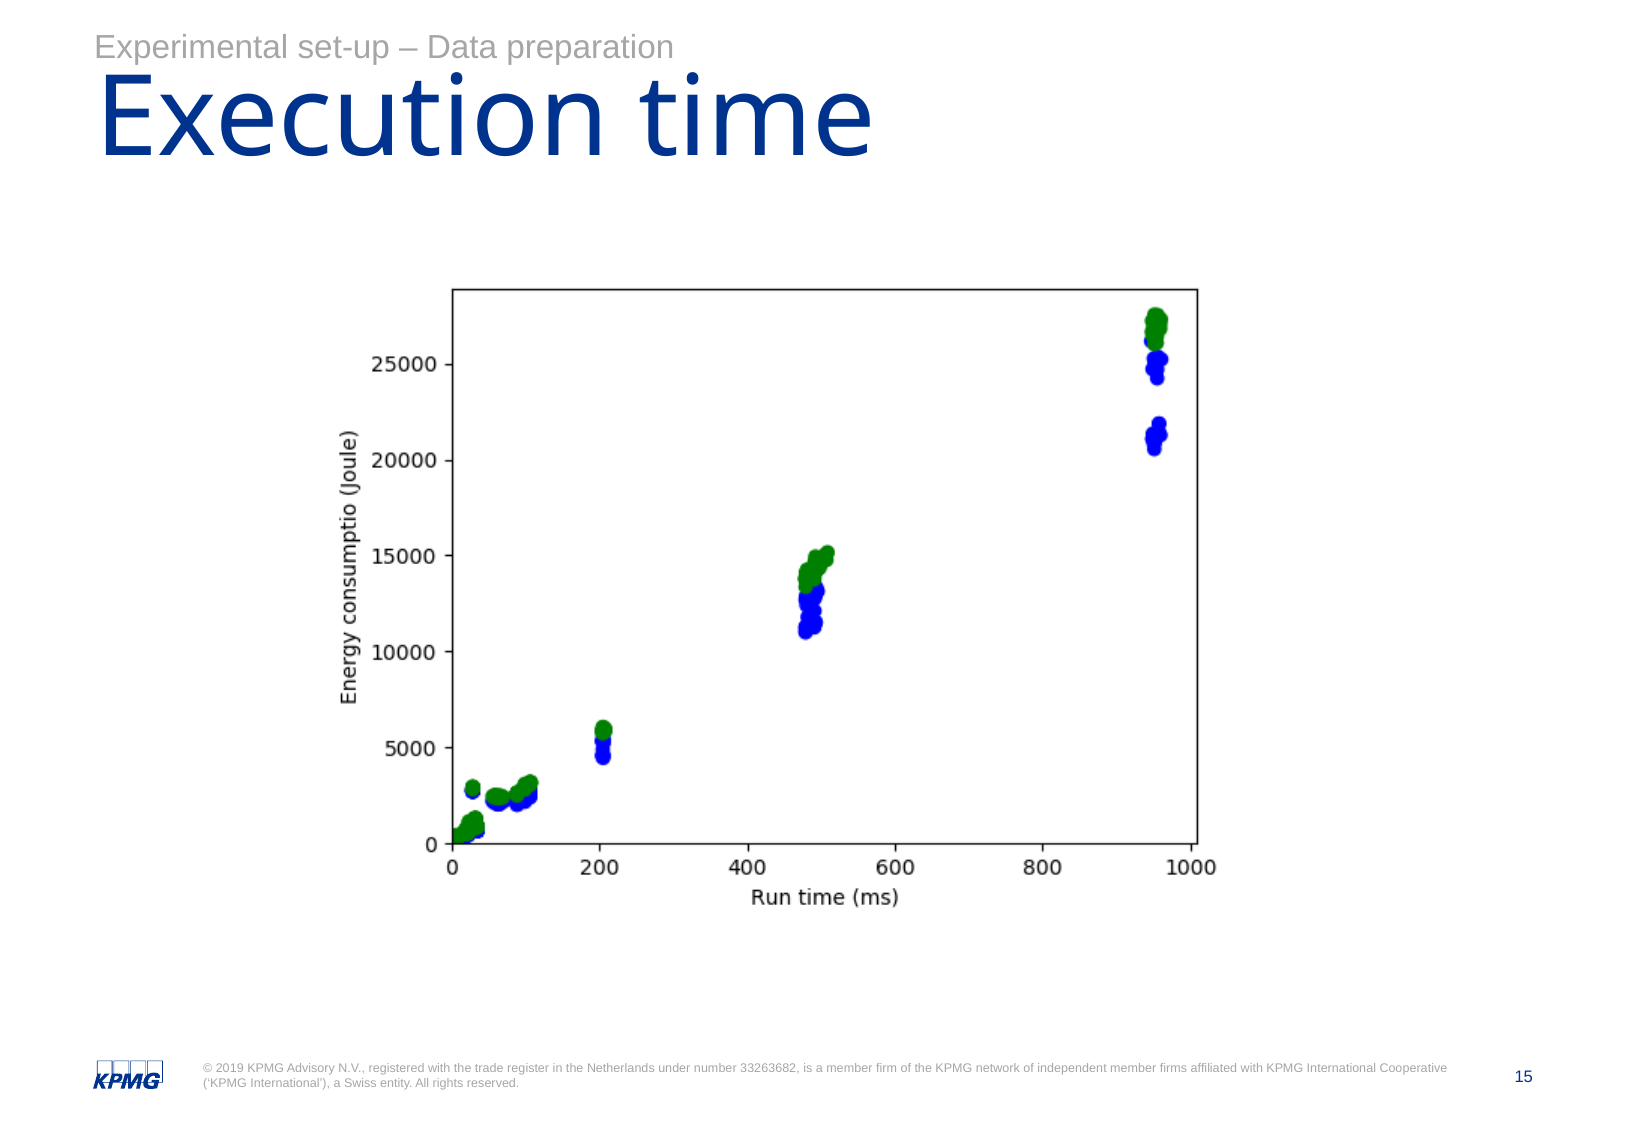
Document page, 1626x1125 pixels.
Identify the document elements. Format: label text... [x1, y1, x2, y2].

title Execution time [89, 74, 1534, 194]
picture [332, 202, 1293, 923]
list Experimental set-up – Data preparation [88, 29, 1534, 71]
